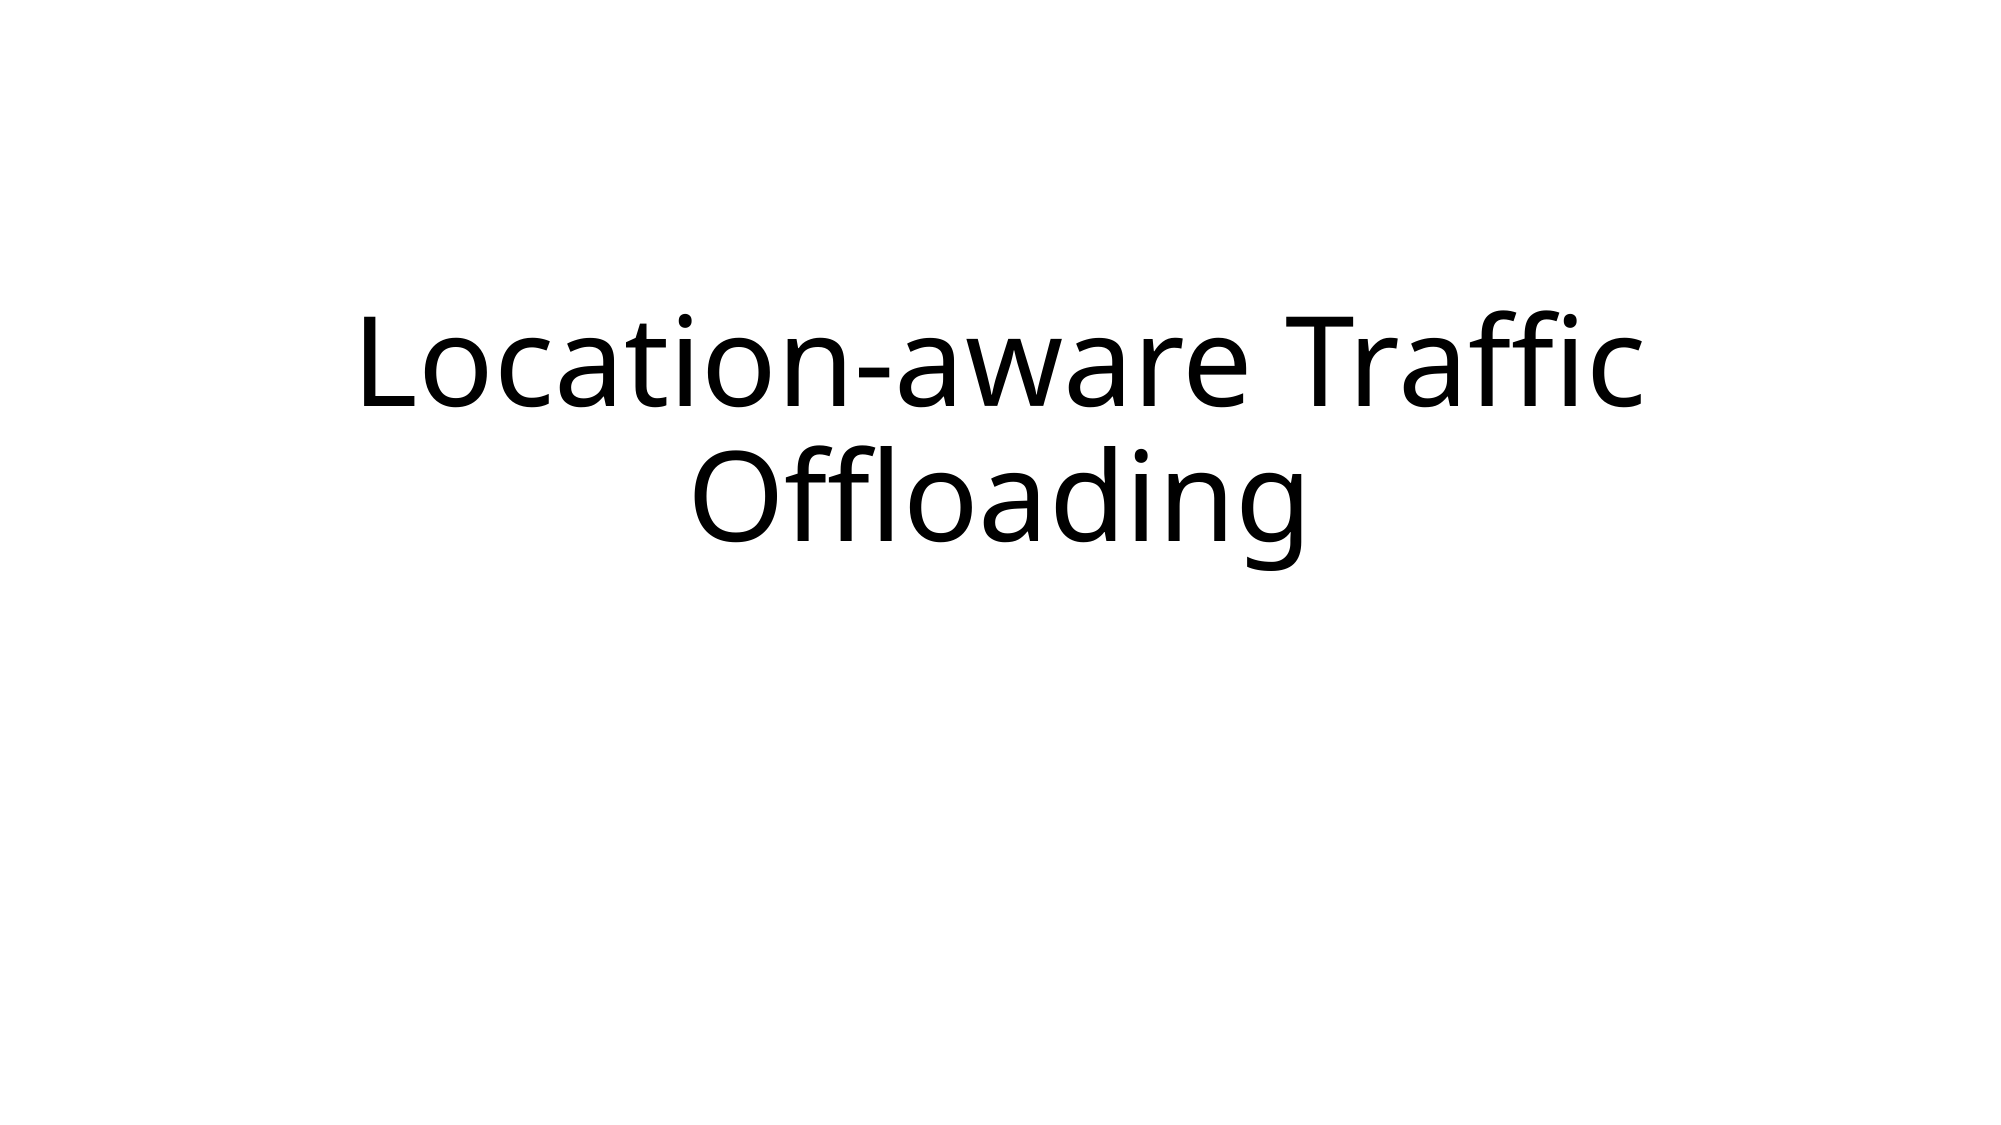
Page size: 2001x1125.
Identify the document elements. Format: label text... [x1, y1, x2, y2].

title Location-aware Traffic Offloading [249, 184, 1750, 576]
